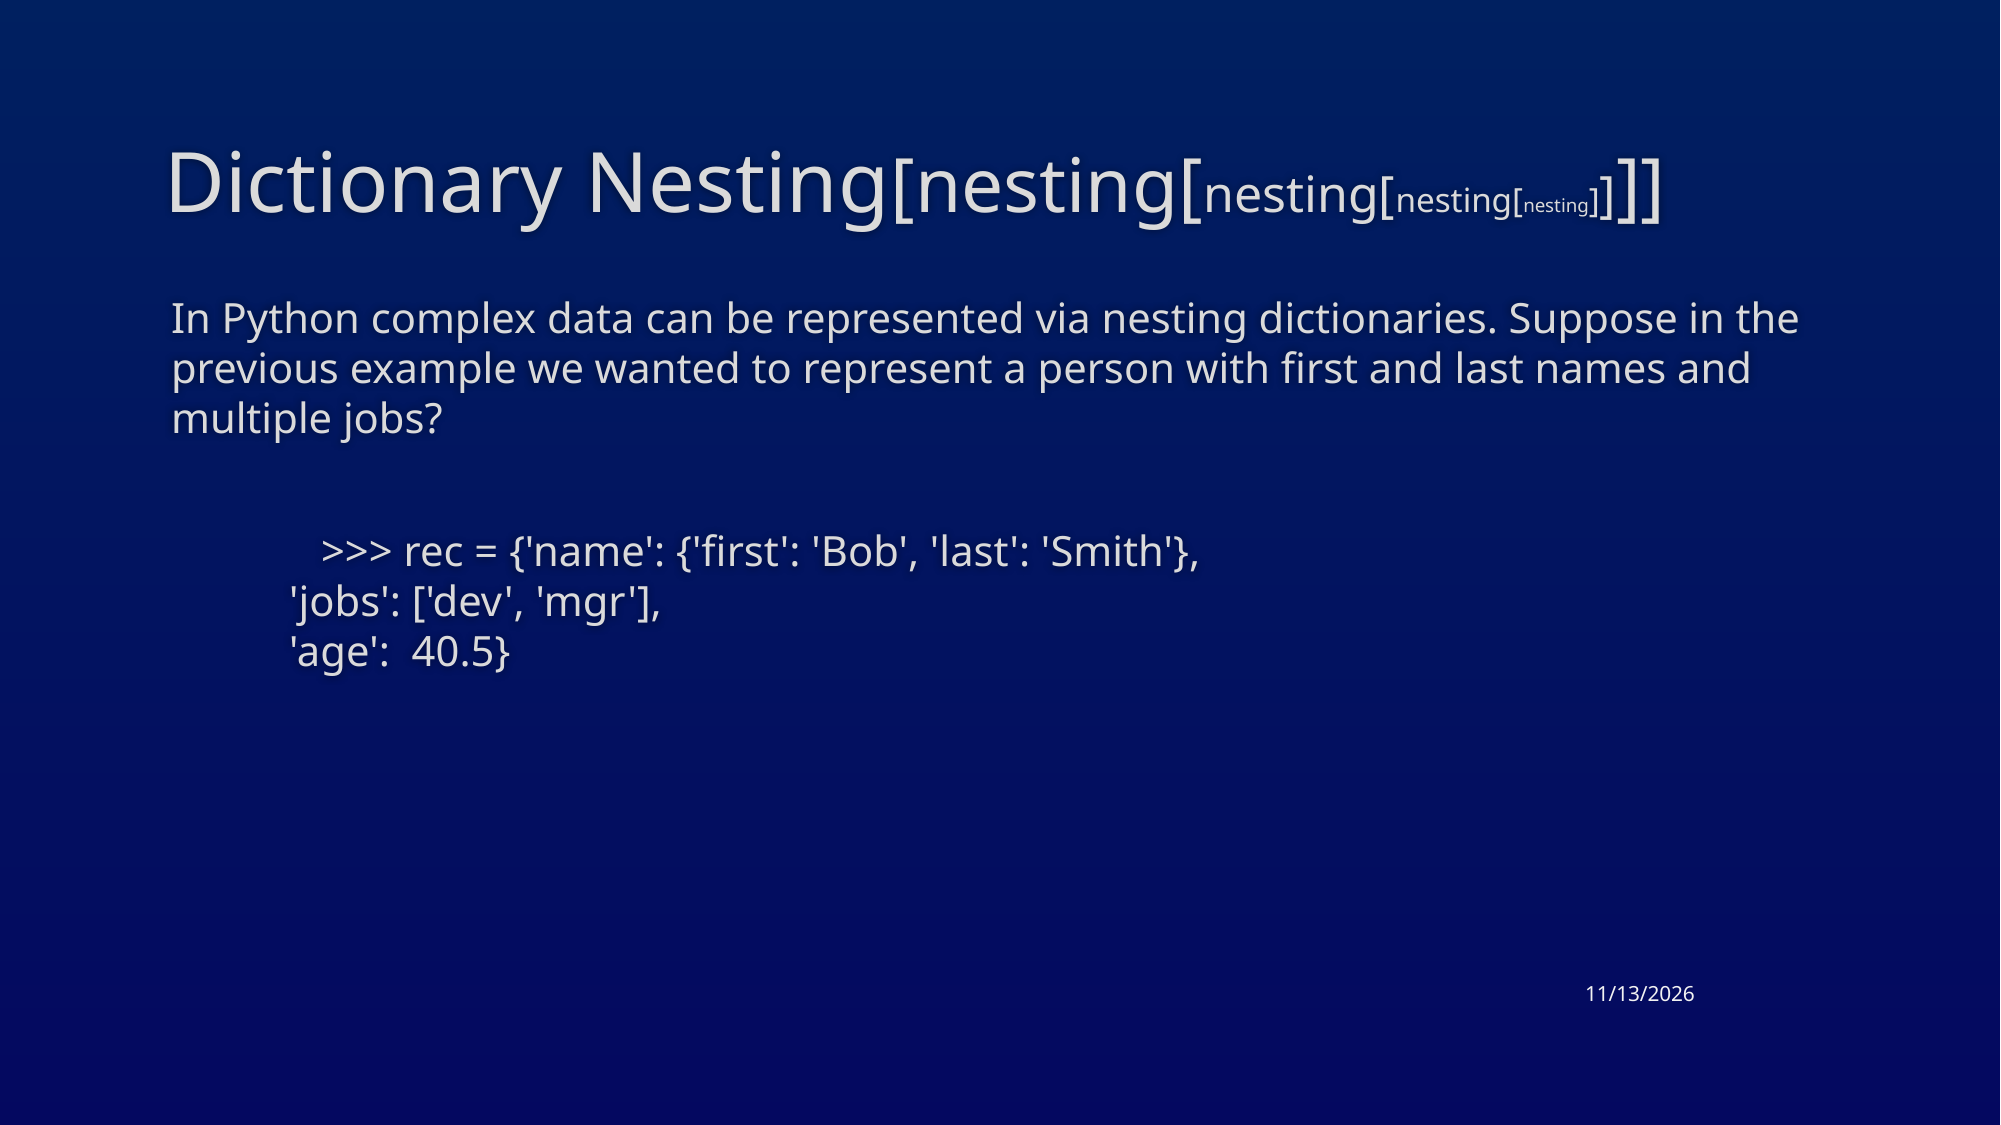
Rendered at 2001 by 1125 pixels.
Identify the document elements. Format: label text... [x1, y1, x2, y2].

title Dictionary Nesting[nesting[nesting[nesting[nesting]]]] [149, 99, 1849, 260]
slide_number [1259, 965, 1710, 1025]
list In Python complex data can be represented via nesting dictionaries. Suppose in the previous example we wanted to represent a person with first and last names and multiple jobs? >>> rec = {'name': {'first': 'Bob', 'last': 'Smith'}, 'jobs': ['dev', 'mgr'], 'age': 40.5} [149, 284, 1849, 950]
